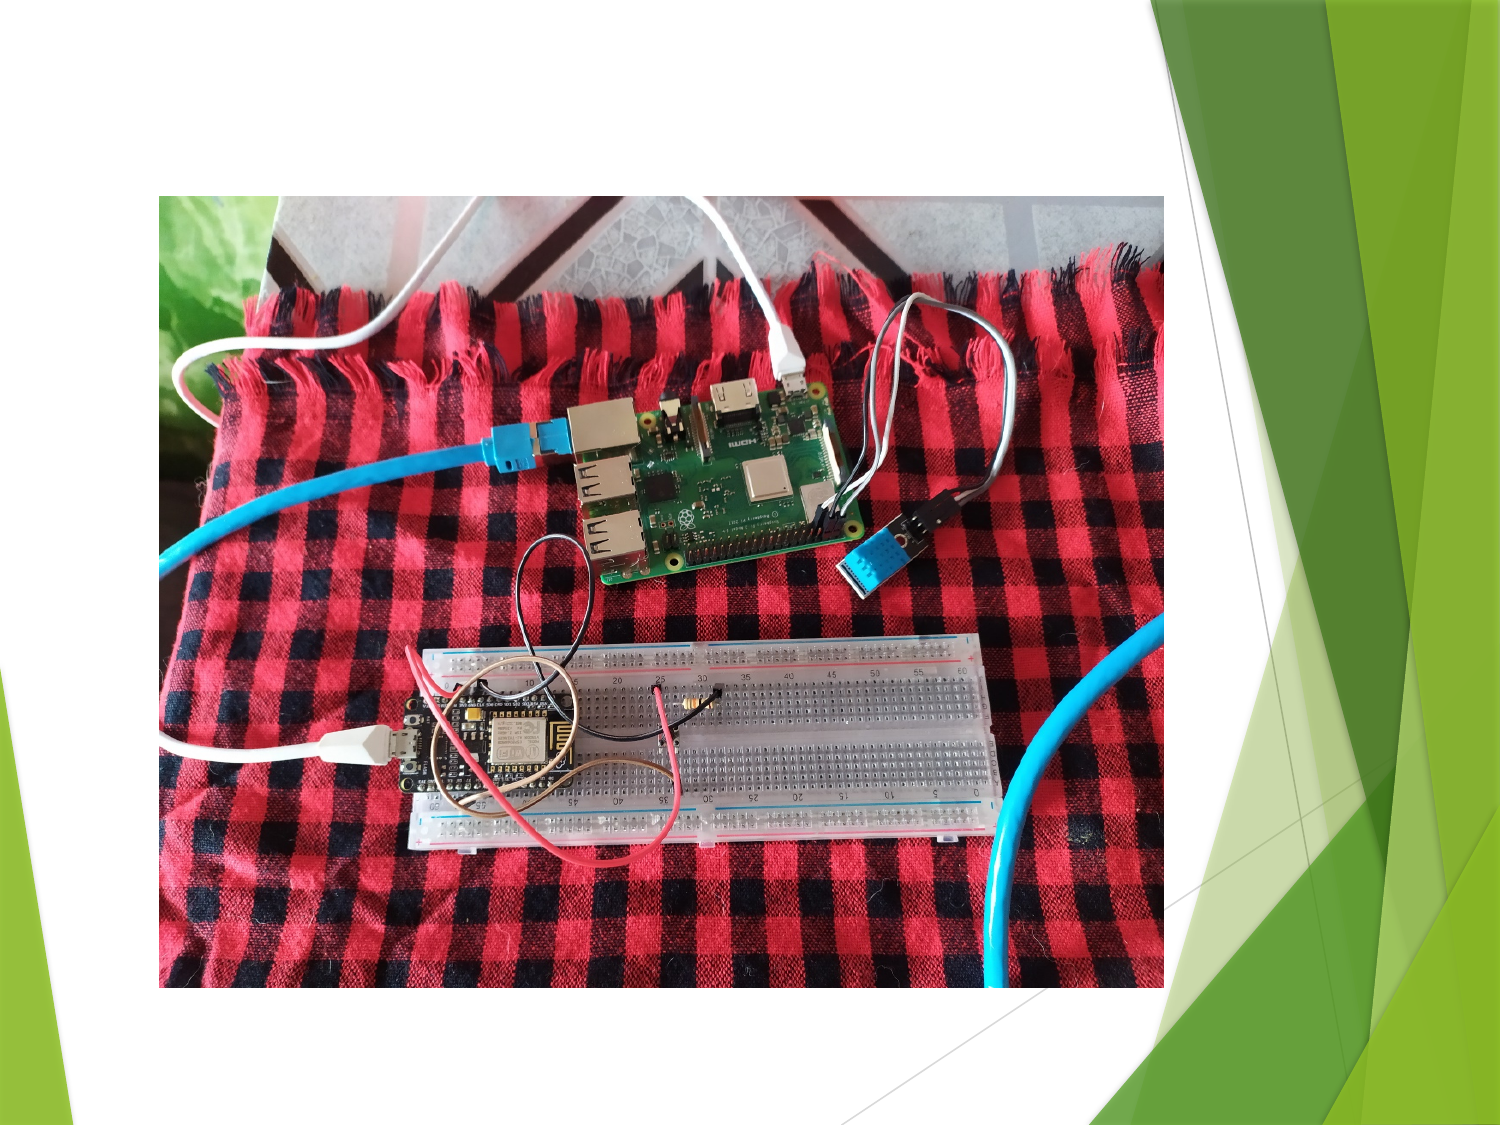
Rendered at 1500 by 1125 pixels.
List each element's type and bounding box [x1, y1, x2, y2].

picture [158, 195, 1164, 989]
picture [1003, 640, 1164, 989]
